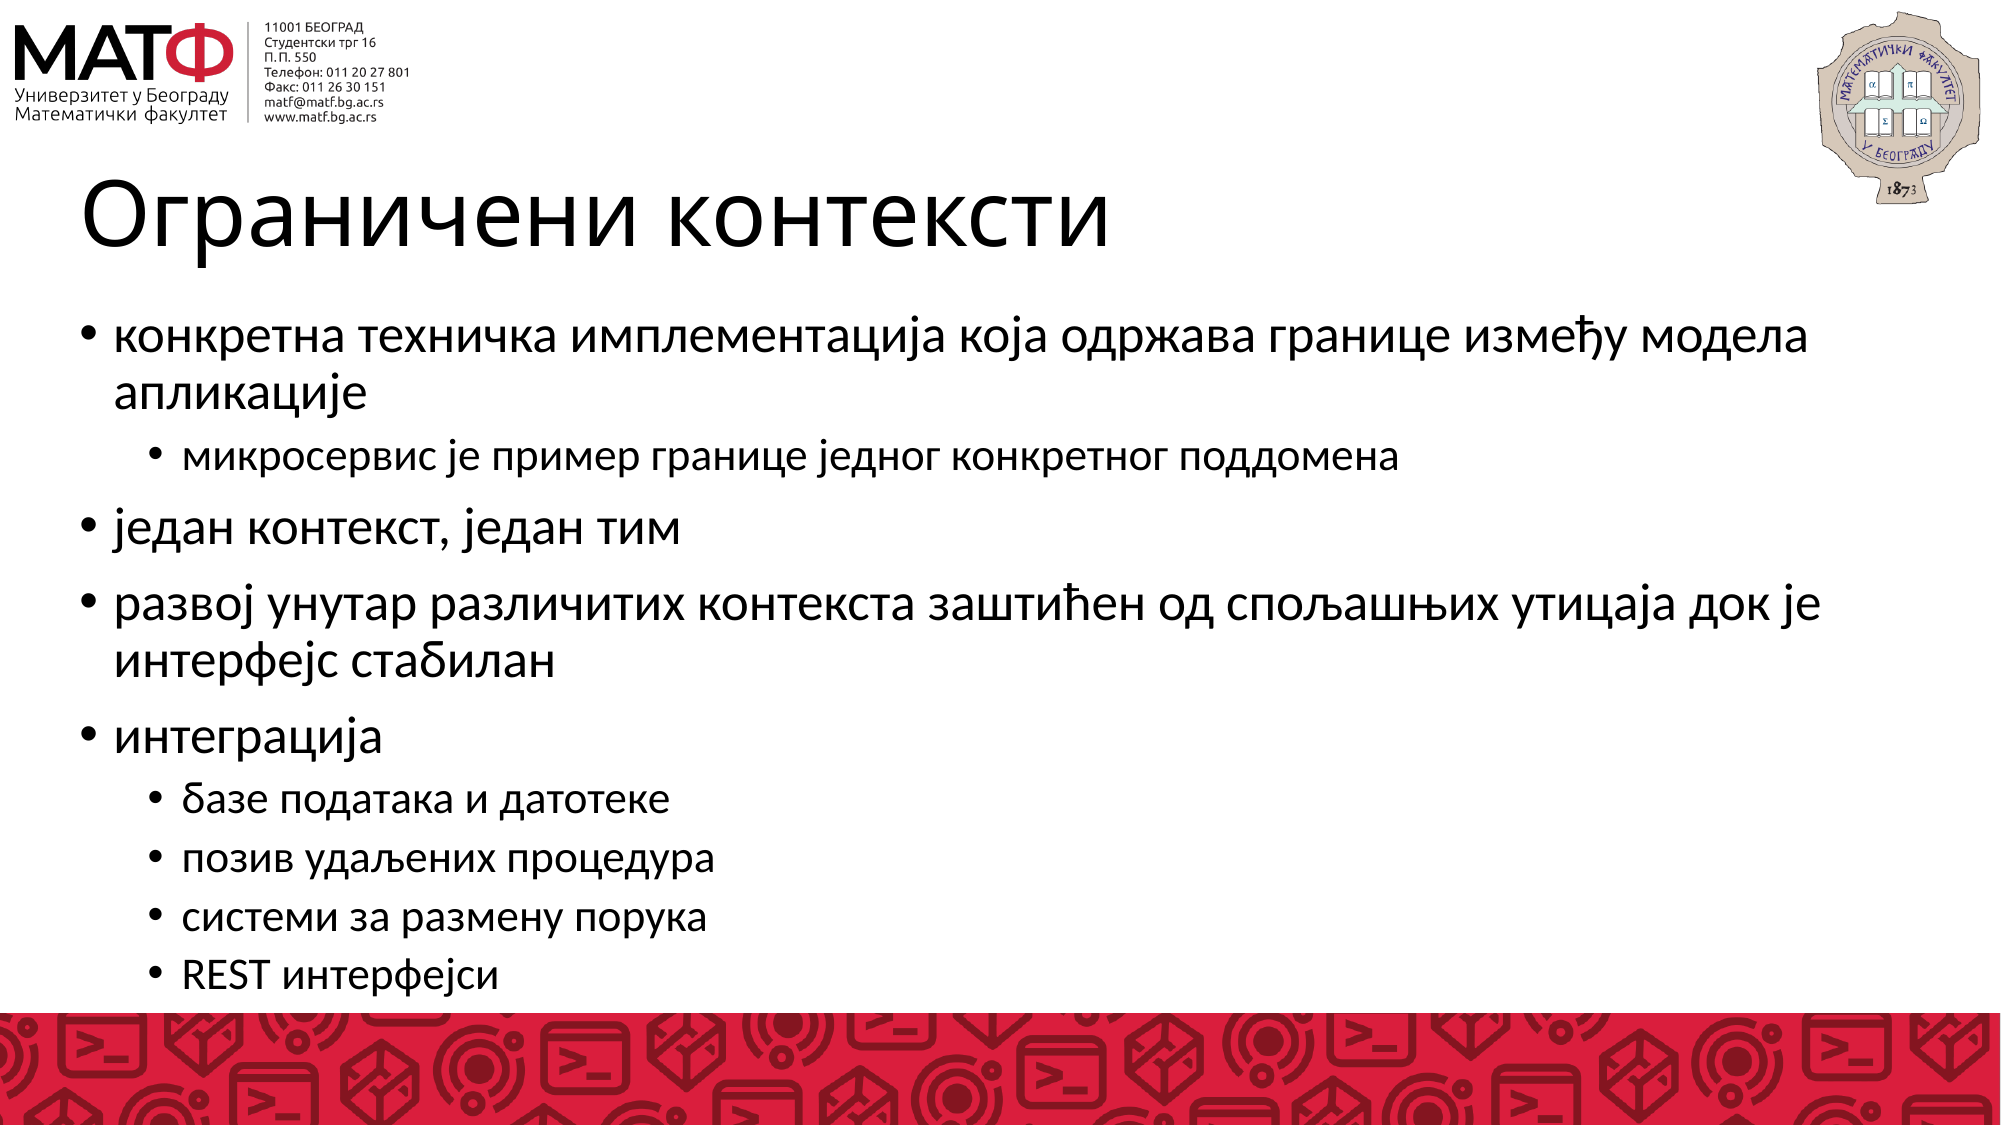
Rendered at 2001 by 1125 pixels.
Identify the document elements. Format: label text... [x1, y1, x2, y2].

picture [1801, 0, 1995, 225]
title Ограничени контексти [64, 155, 1863, 278]
list конкретна техничка имплементација која одржава границе између модела апликације микросервис је пример границе једног конкретног поддомена један контекст, један тим развој унутар различитих контекста заштићен од спољашњих утицаја док је интерфејс стабилан интеграција базе података и датотеке позив удаљених процедура системи за размену порука REST интерфејси [64, 299, 1863, 1014]
picture [0, 1013, 2001, 1125]
picture [0, 0, 435, 147]
